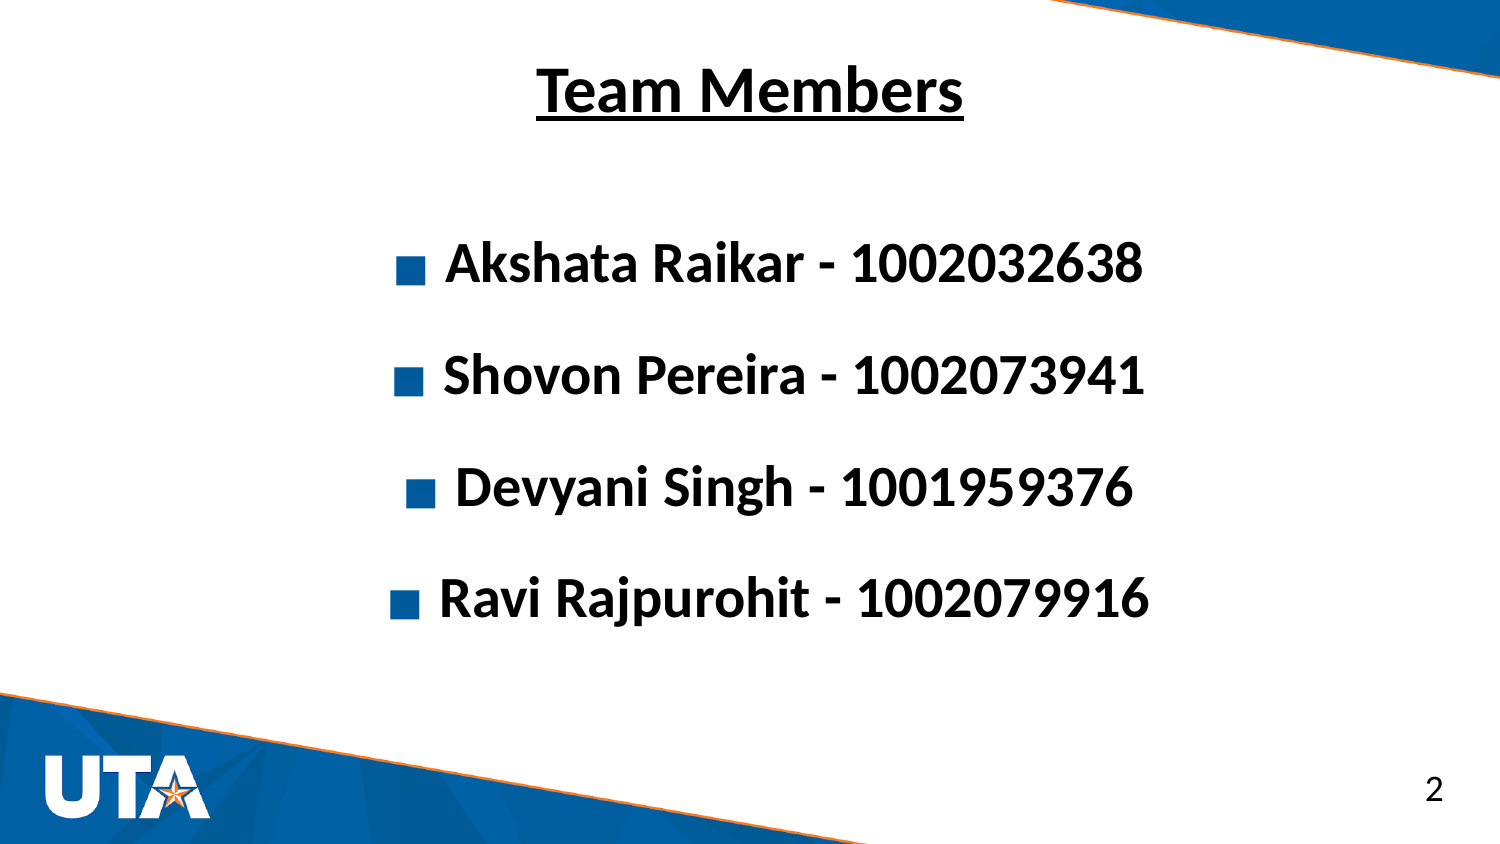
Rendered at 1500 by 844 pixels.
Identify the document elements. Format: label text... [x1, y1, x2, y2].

list Akshata Raikar - 1002032638 Shovon Pereira - 1002073941 Devyani Singh - 1001959376 Ravi Rajpurohit - 1002079916 [56, 182, 1459, 818]
text_box 2 [1404, 756, 1459, 817]
title Team Members [75, 15, 1425, 156]
picture [0, 0, 1500, 844]
